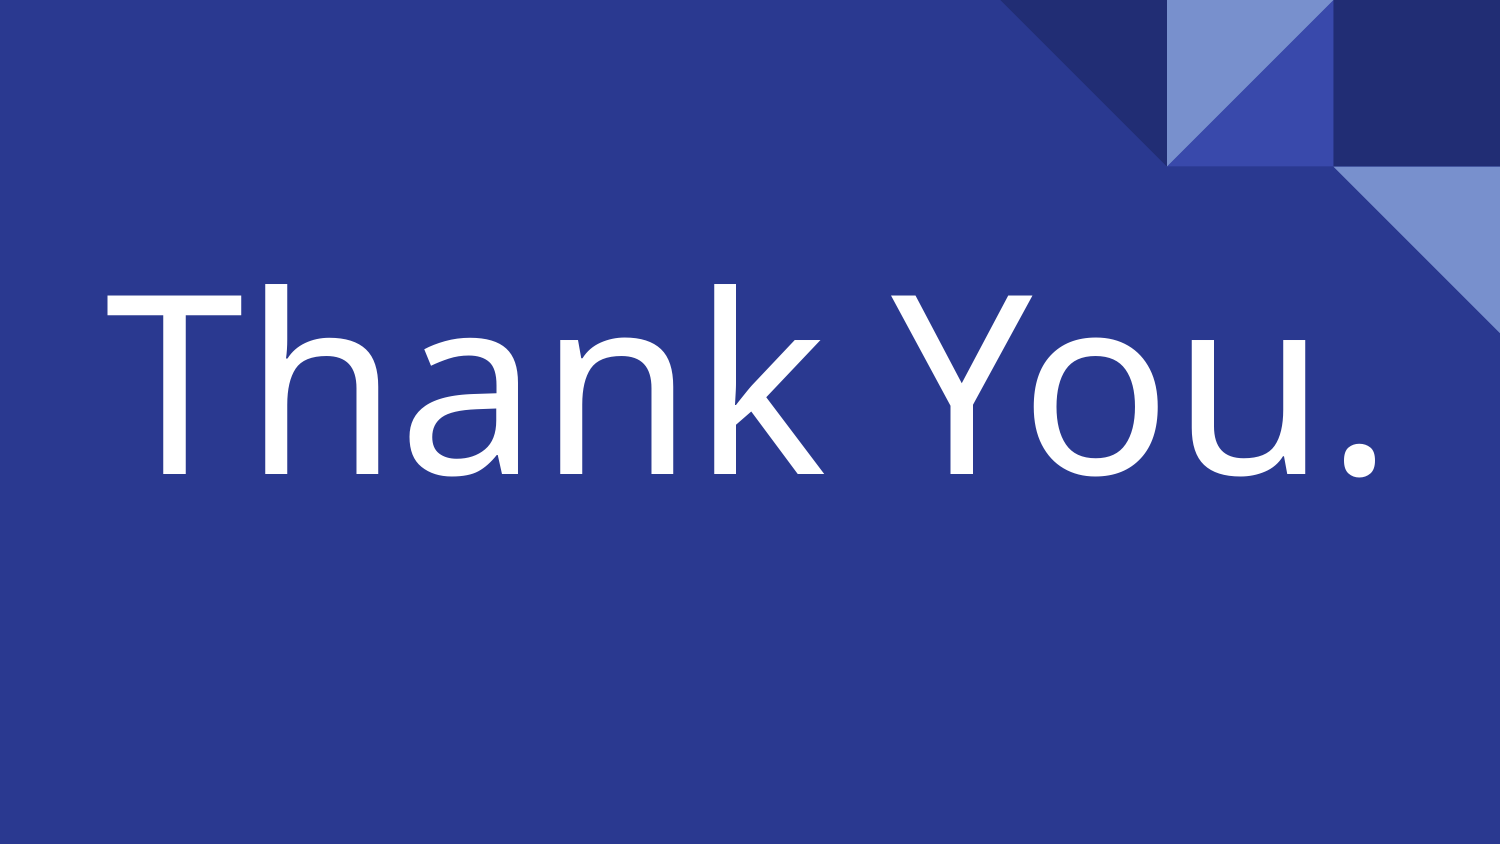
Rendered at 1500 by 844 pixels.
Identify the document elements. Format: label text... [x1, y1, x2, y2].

title Thank You. [51, 206, 1449, 540]
